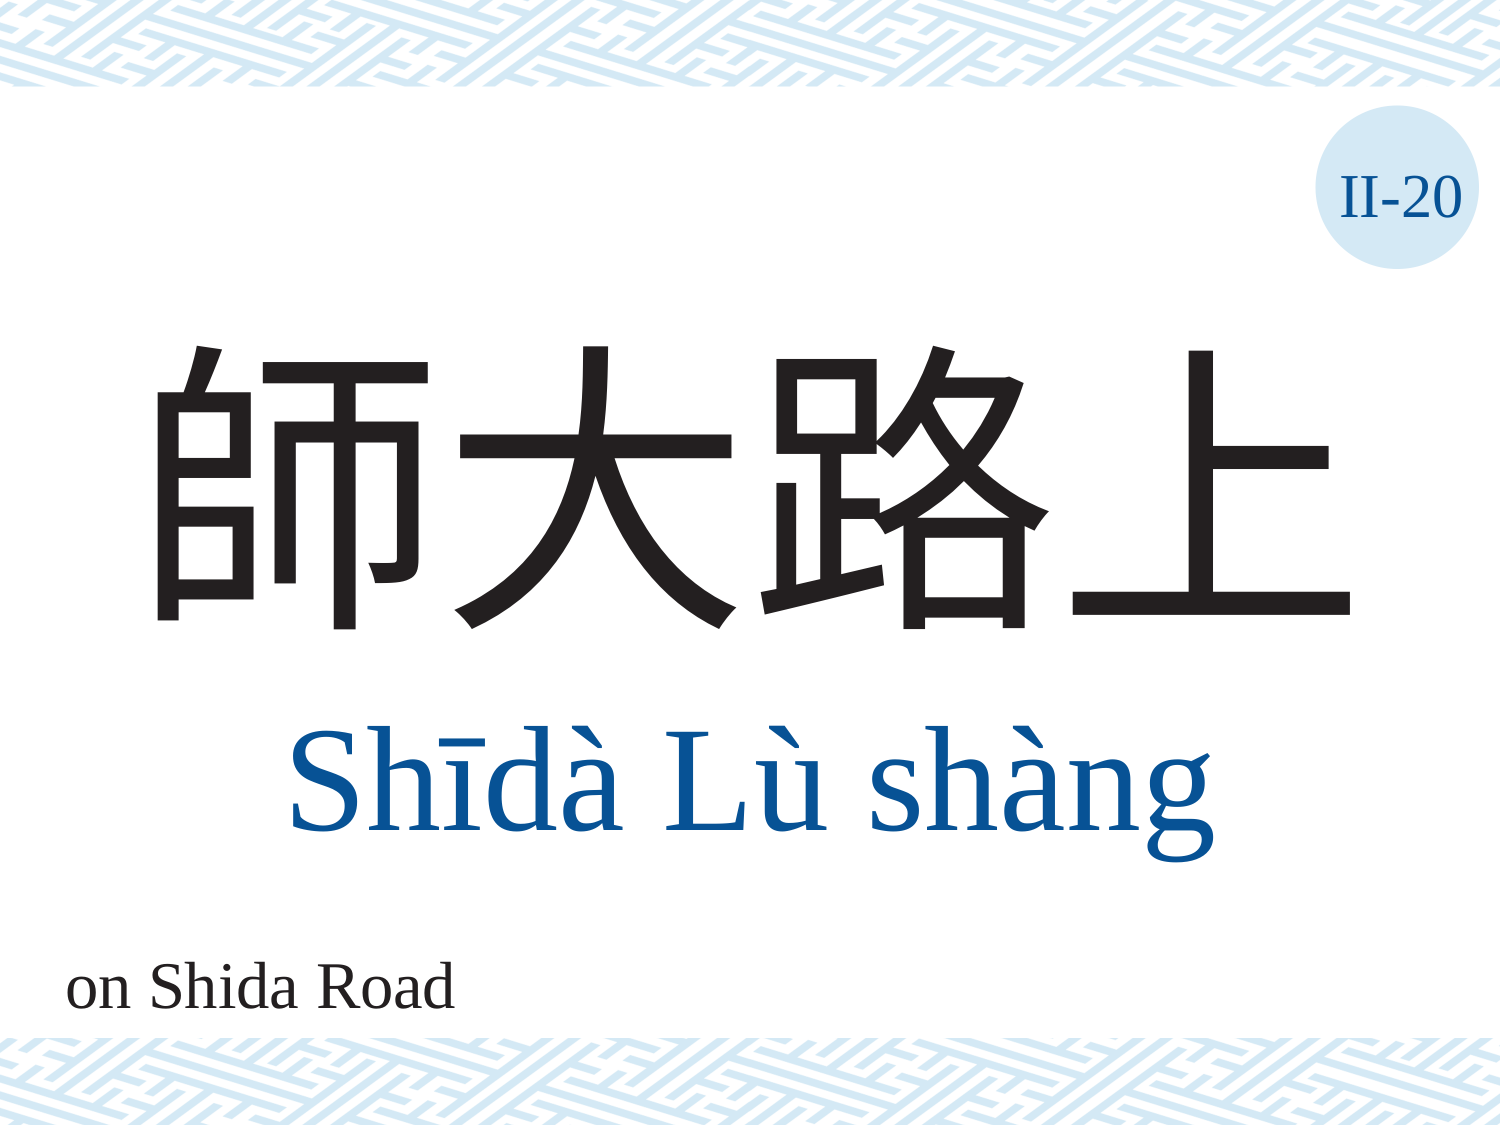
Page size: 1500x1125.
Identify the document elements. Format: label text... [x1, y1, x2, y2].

title 師大路上 Shīdà Lù shàng [131, 297, 1369, 861]
text_box II-20 [1337, 154, 1467, 230]
picture [0, 0, 1500, 1125]
text_box on Shida Road [62, 942, 543, 1023]
